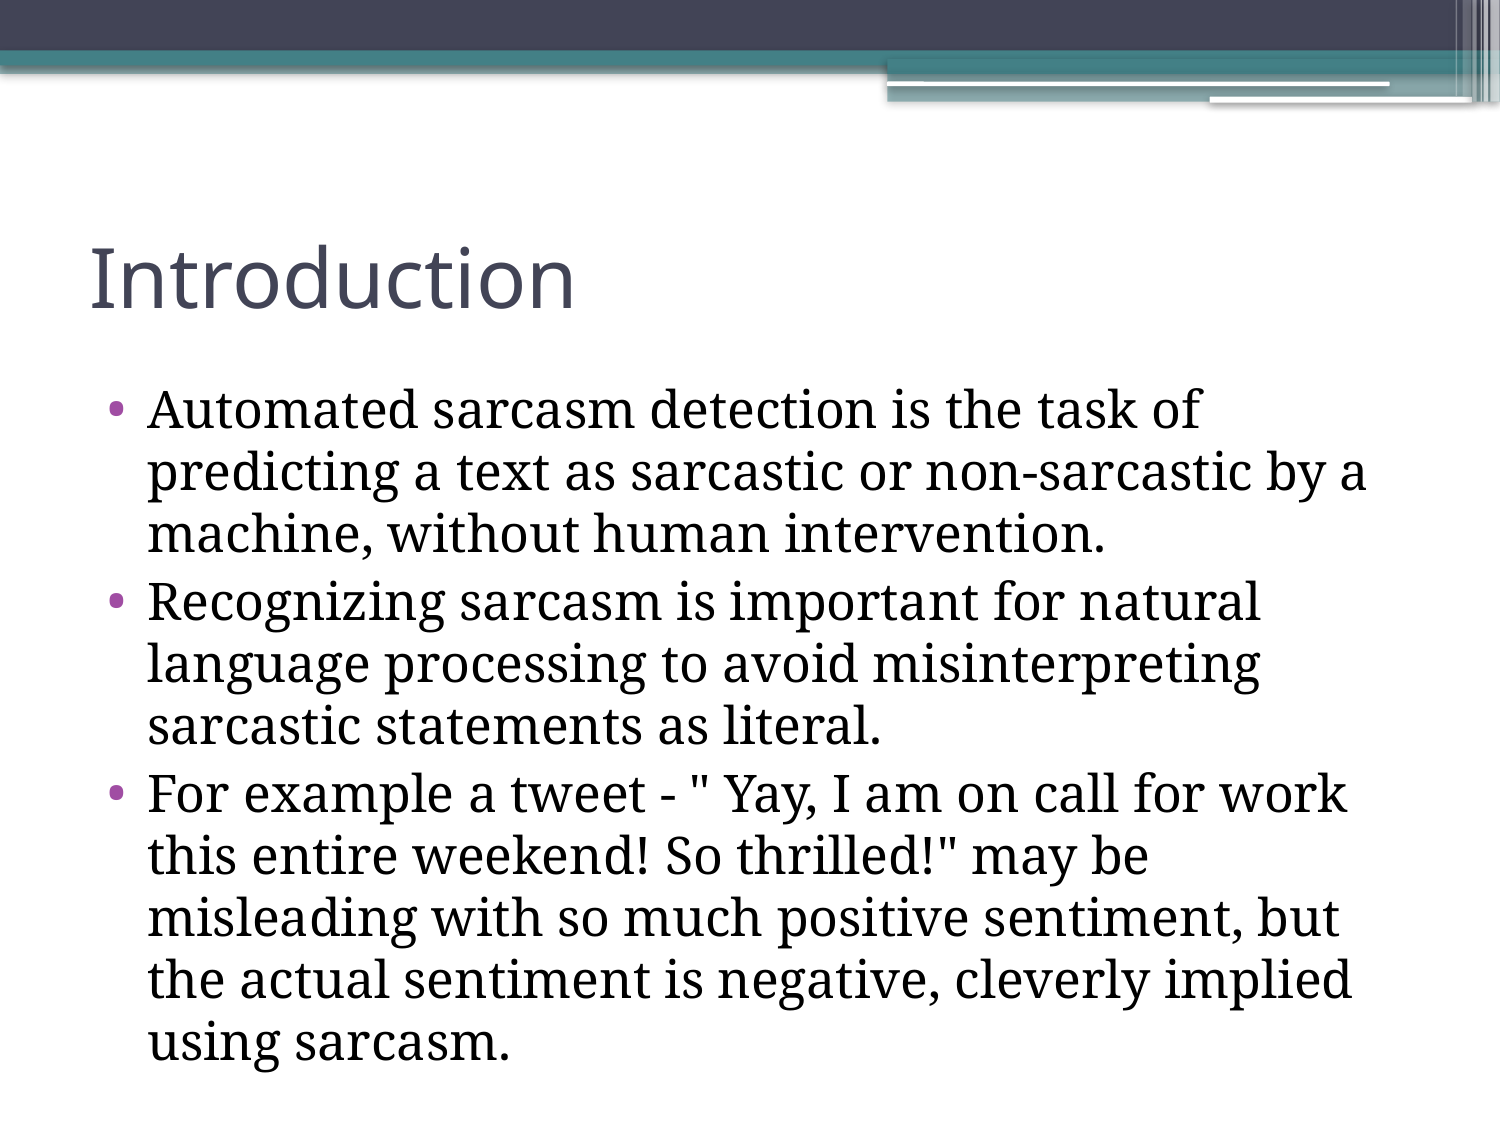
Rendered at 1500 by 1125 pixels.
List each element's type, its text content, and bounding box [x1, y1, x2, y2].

list Automated sarcasm detection is the task of predicting a text as sarcastic or non-sarcastic by a machine, without human intervention. Recognizing sarcasm is important for natural language processing to avoid misinterpreting sarcastic statements as literal. For example a tweet - " Yay, I am on call for work this entire weekend! So thrilled!" may be misleading with so much positive sentiment, but the actual sentiment is negative, cleverly implied using sarcasm. [75, 368, 1425, 1079]
title Introduction [75, 187, 1425, 363]
